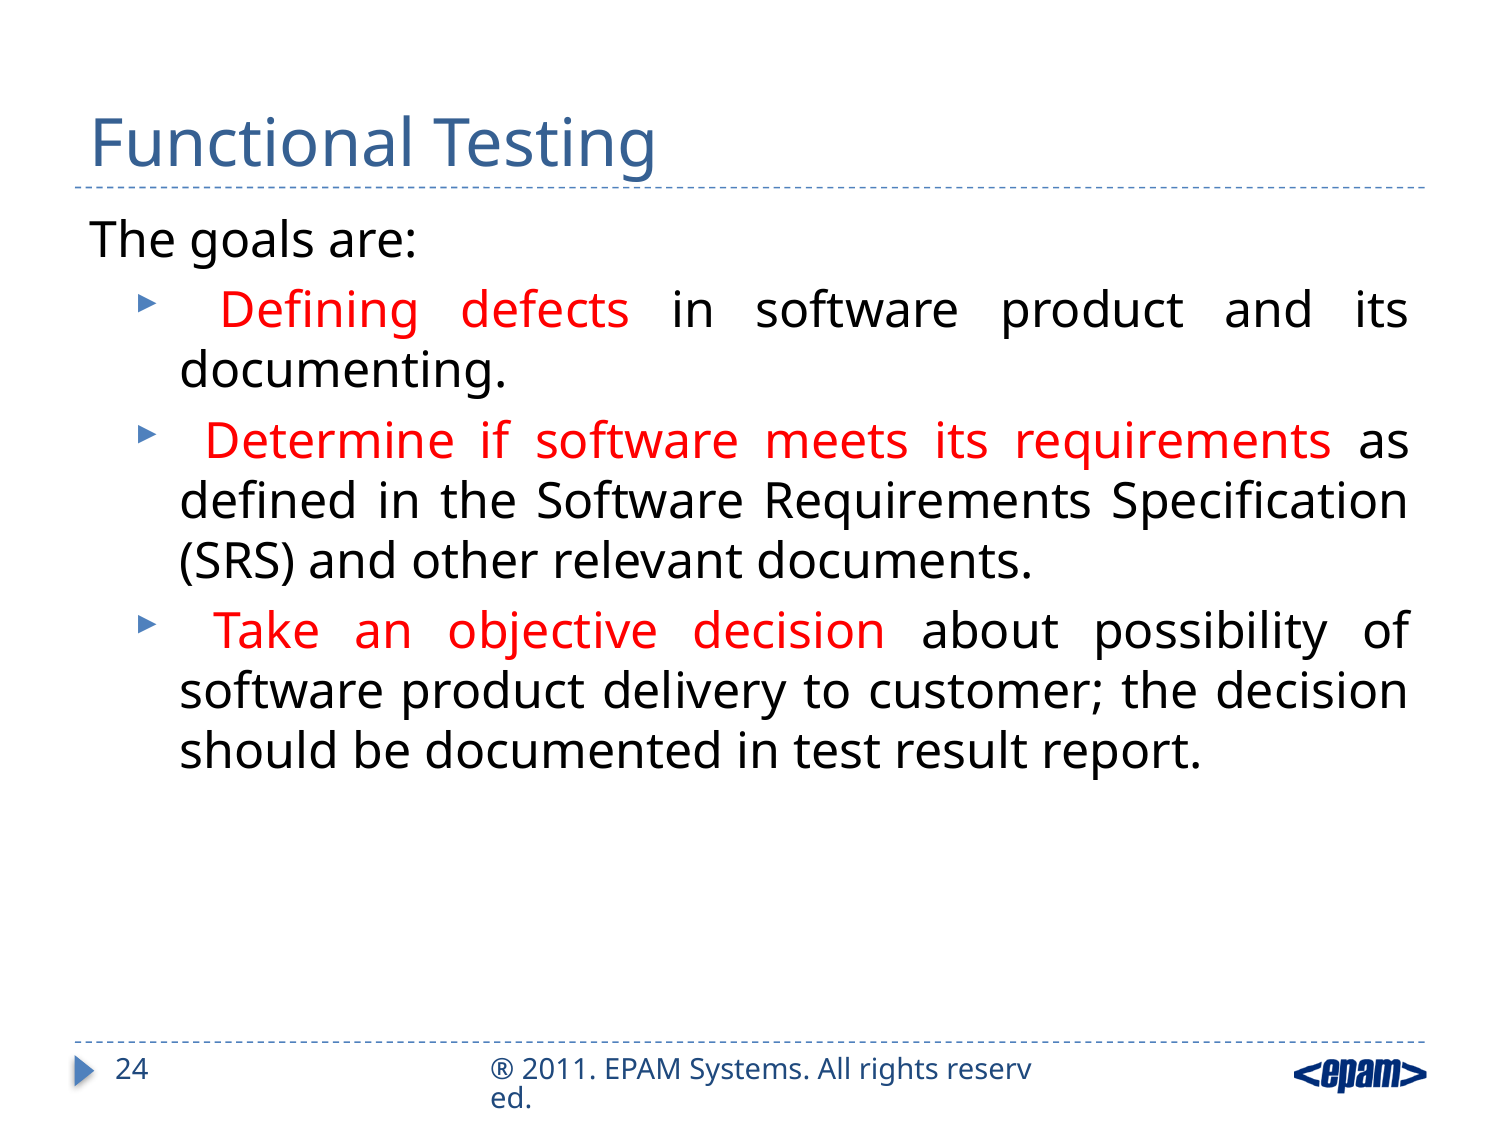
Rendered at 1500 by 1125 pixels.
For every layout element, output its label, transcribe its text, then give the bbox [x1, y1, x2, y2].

footer ® 2011. EPAM Systems. All rights reserved. [475, 1042, 1051, 1103]
list The goals are: Defining defects in software product and its documenting. Determine if software meets its requirements as defined in the Software Requirements Specification (SRS) and other relevant documents. Take an objective decision about possibility of software product delivery to customer; the decision should be documented in test result report. [75, 200, 1425, 1010]
slide_number 24 [100, 1042, 426, 1103]
title Functional Testing [75, 24, 1425, 188]
picture [1293, 1058, 1427, 1094]
